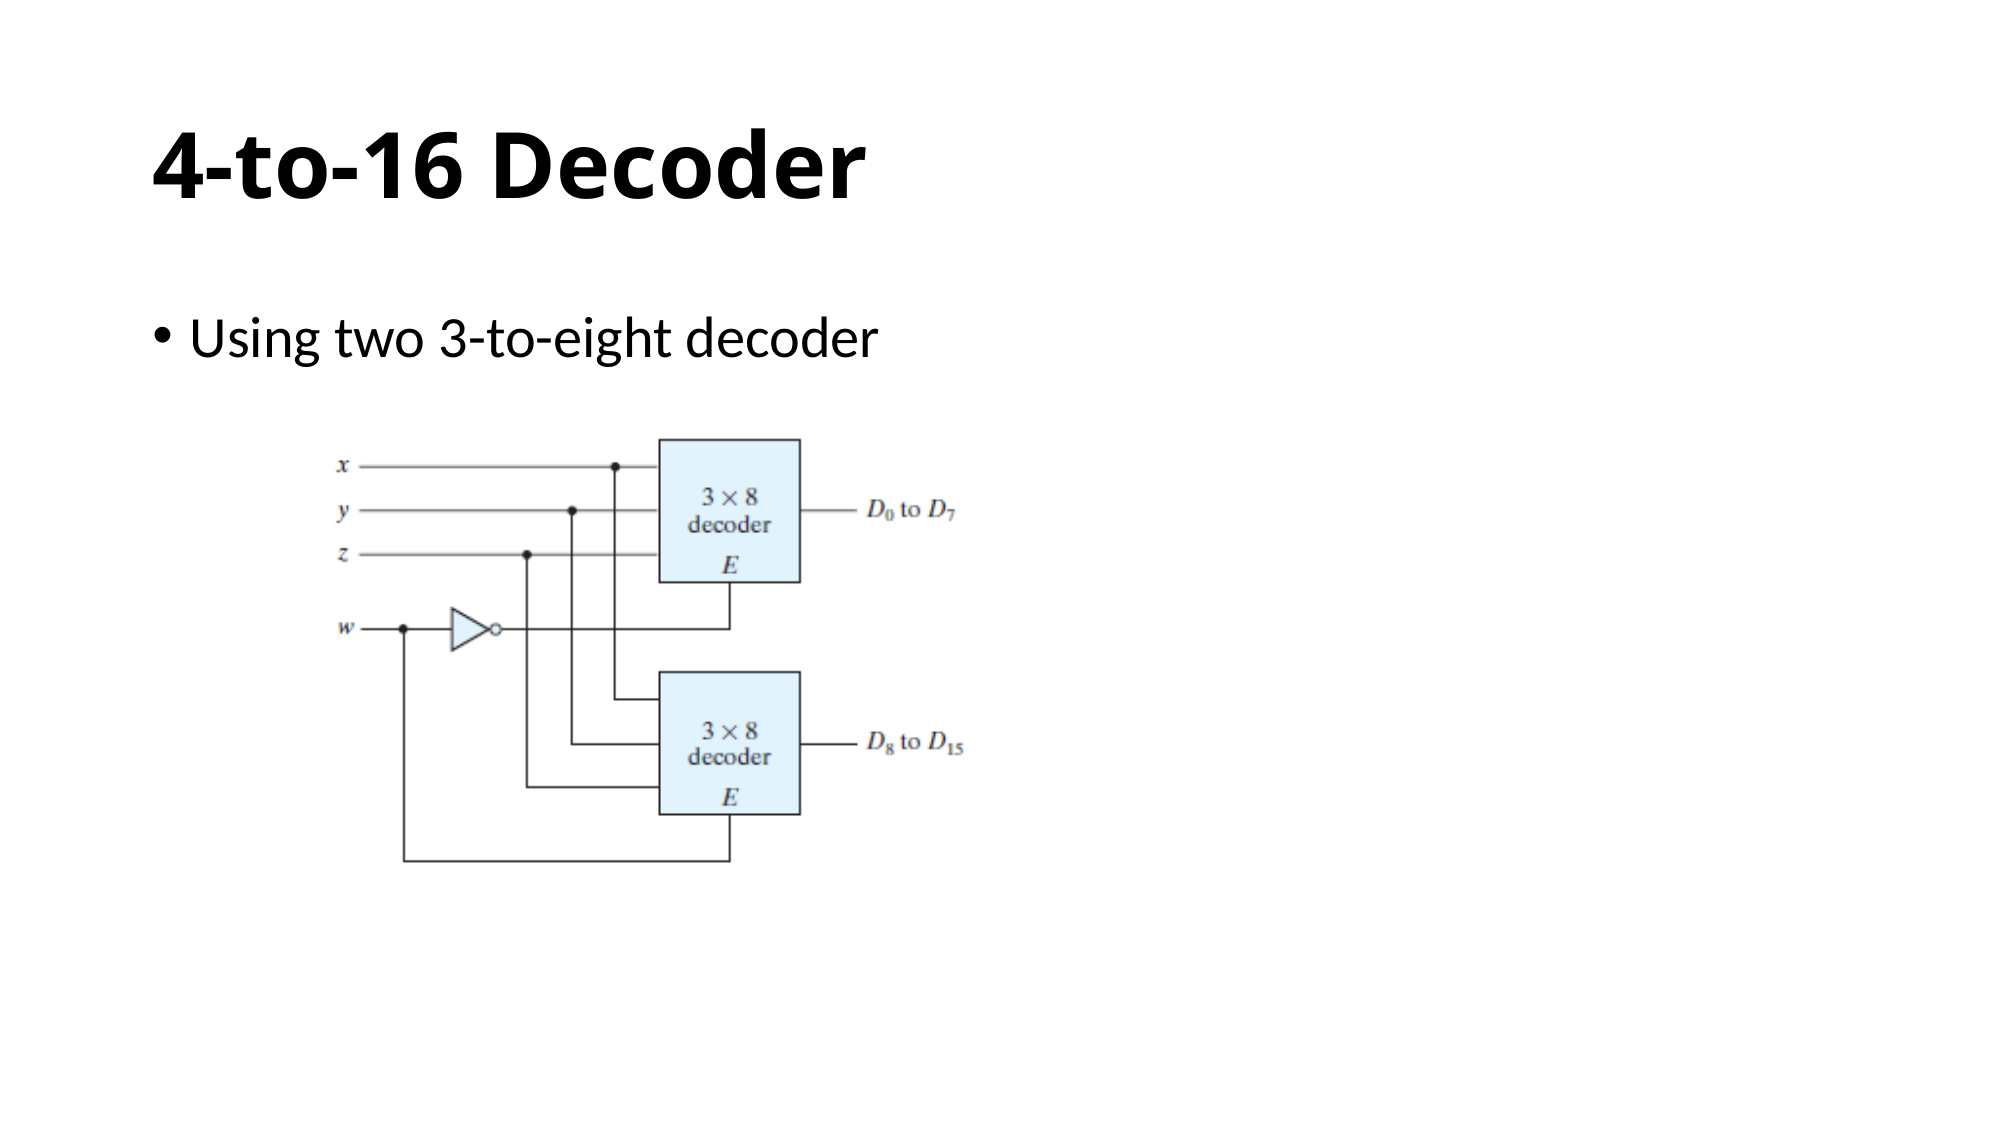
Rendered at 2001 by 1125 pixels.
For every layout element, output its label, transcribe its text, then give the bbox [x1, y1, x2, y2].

picture [304, 377, 1016, 892]
title 4-to-16 Decoder [137, 59, 1863, 278]
list Using two 3-to-eight decoder [137, 299, 1863, 1014]
